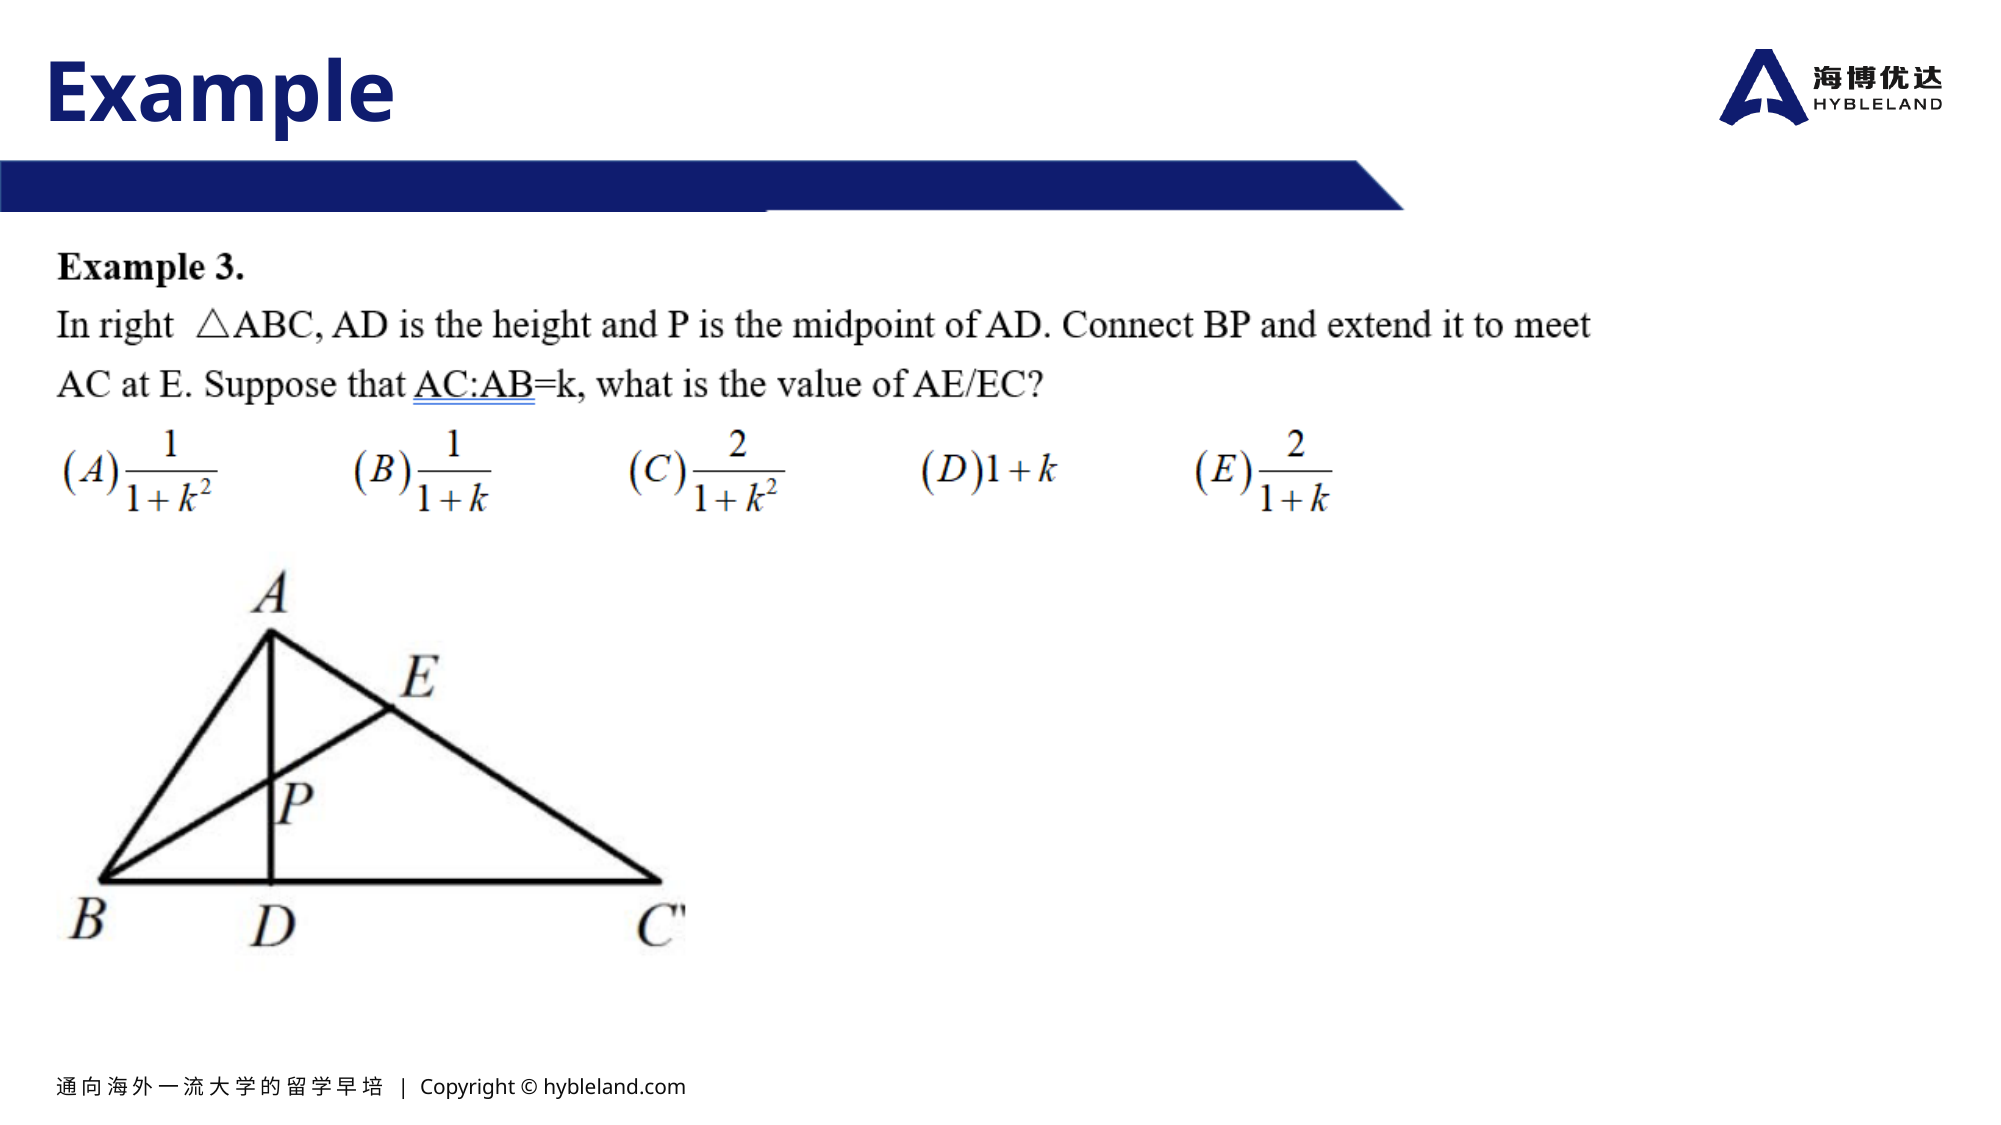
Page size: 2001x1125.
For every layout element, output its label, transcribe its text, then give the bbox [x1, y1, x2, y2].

text_box Example [28, 30, 1155, 146]
picture [0, 159, 1413, 212]
picture [1719, 49, 1942, 126]
picture [46, 236, 1686, 976]
